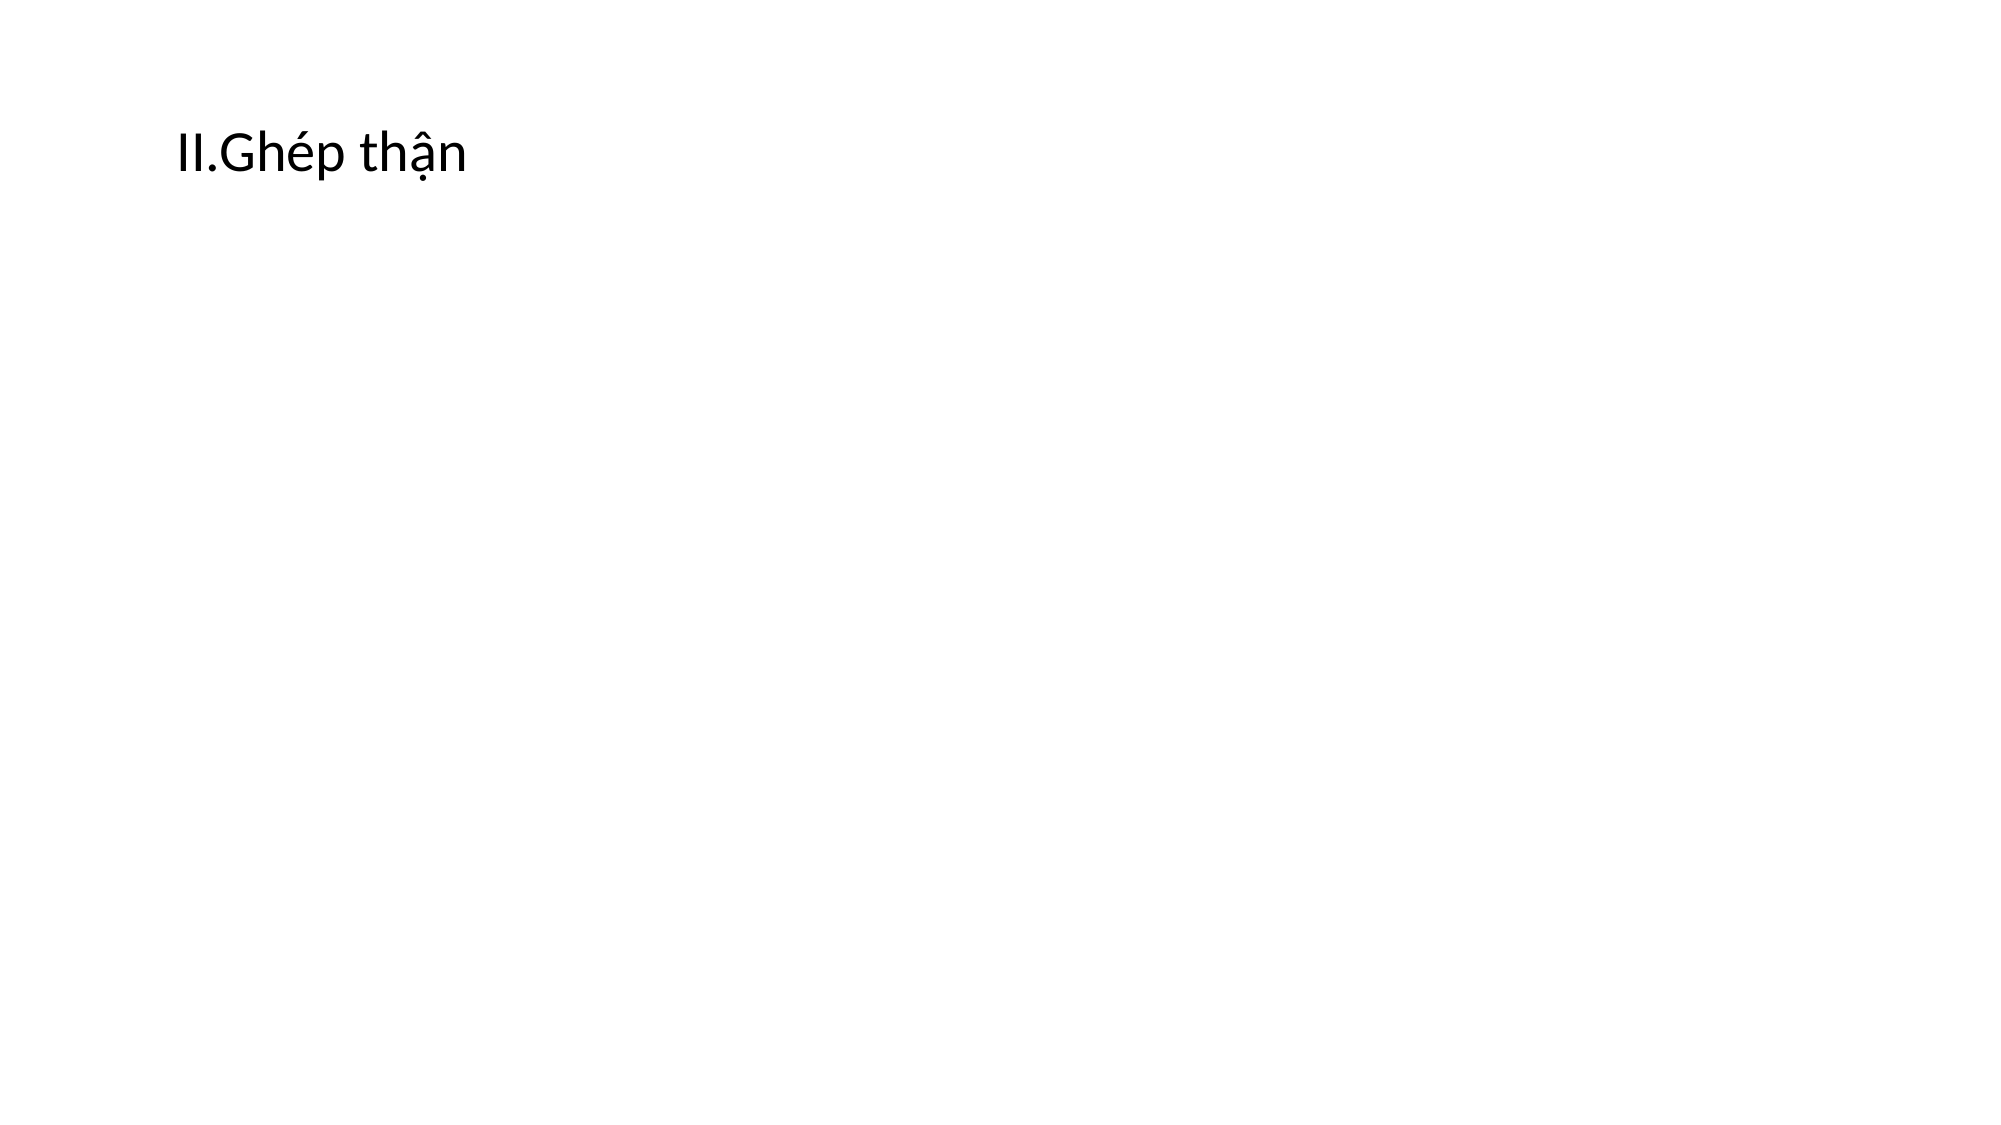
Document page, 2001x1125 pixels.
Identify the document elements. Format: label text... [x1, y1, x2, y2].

text_box II.Ghép thận [161, 105, 928, 191]
